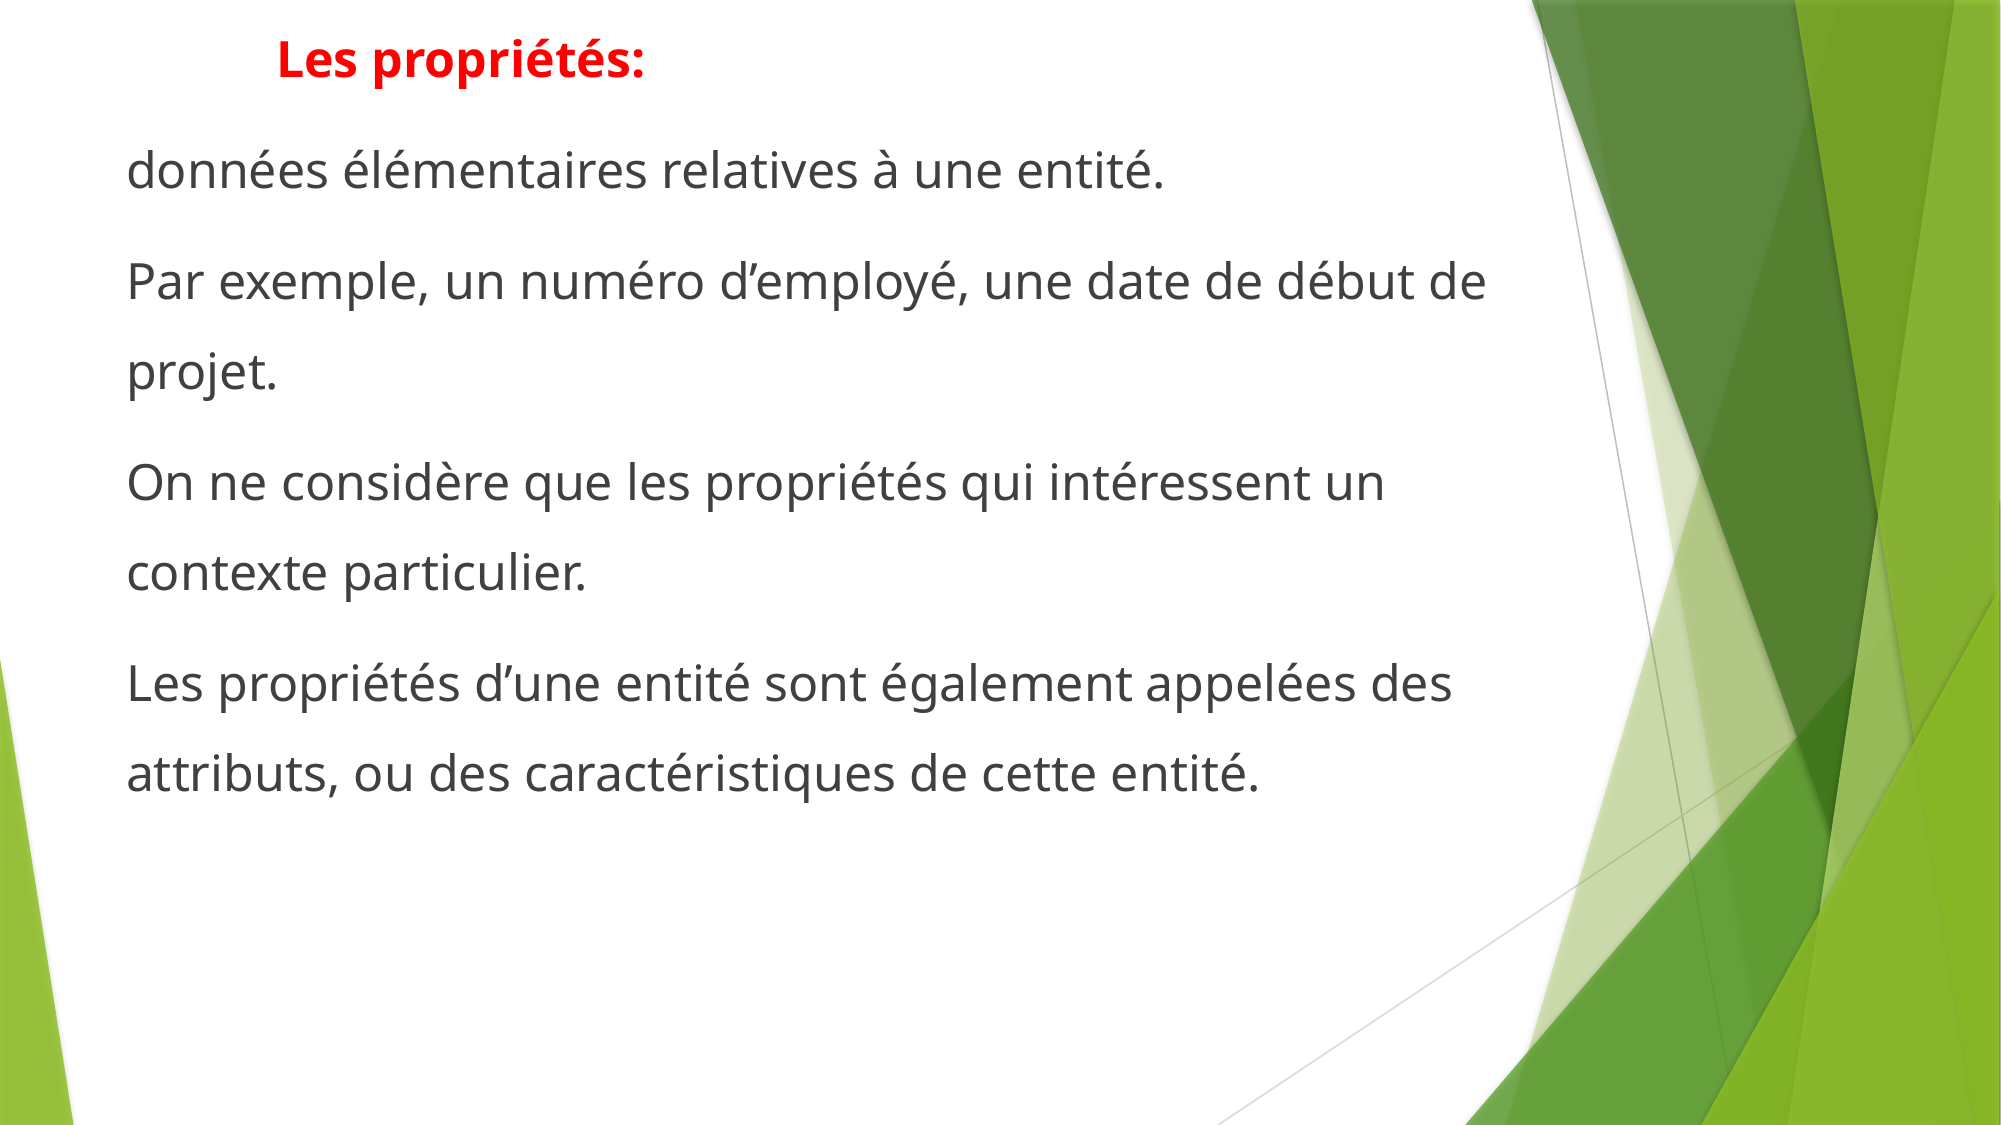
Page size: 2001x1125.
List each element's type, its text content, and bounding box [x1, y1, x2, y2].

list Les propriétés: données élémentaires relatives à une entité. Par exemple, un numéro d’employé, une date de début de projet. On ne considère que les propriétés qui intéressent un contexte particulier. Les propriétés d’une entité sont également appelées des attributs, ou des caractéristiques de cette entité. [111, 20, 1522, 991]
